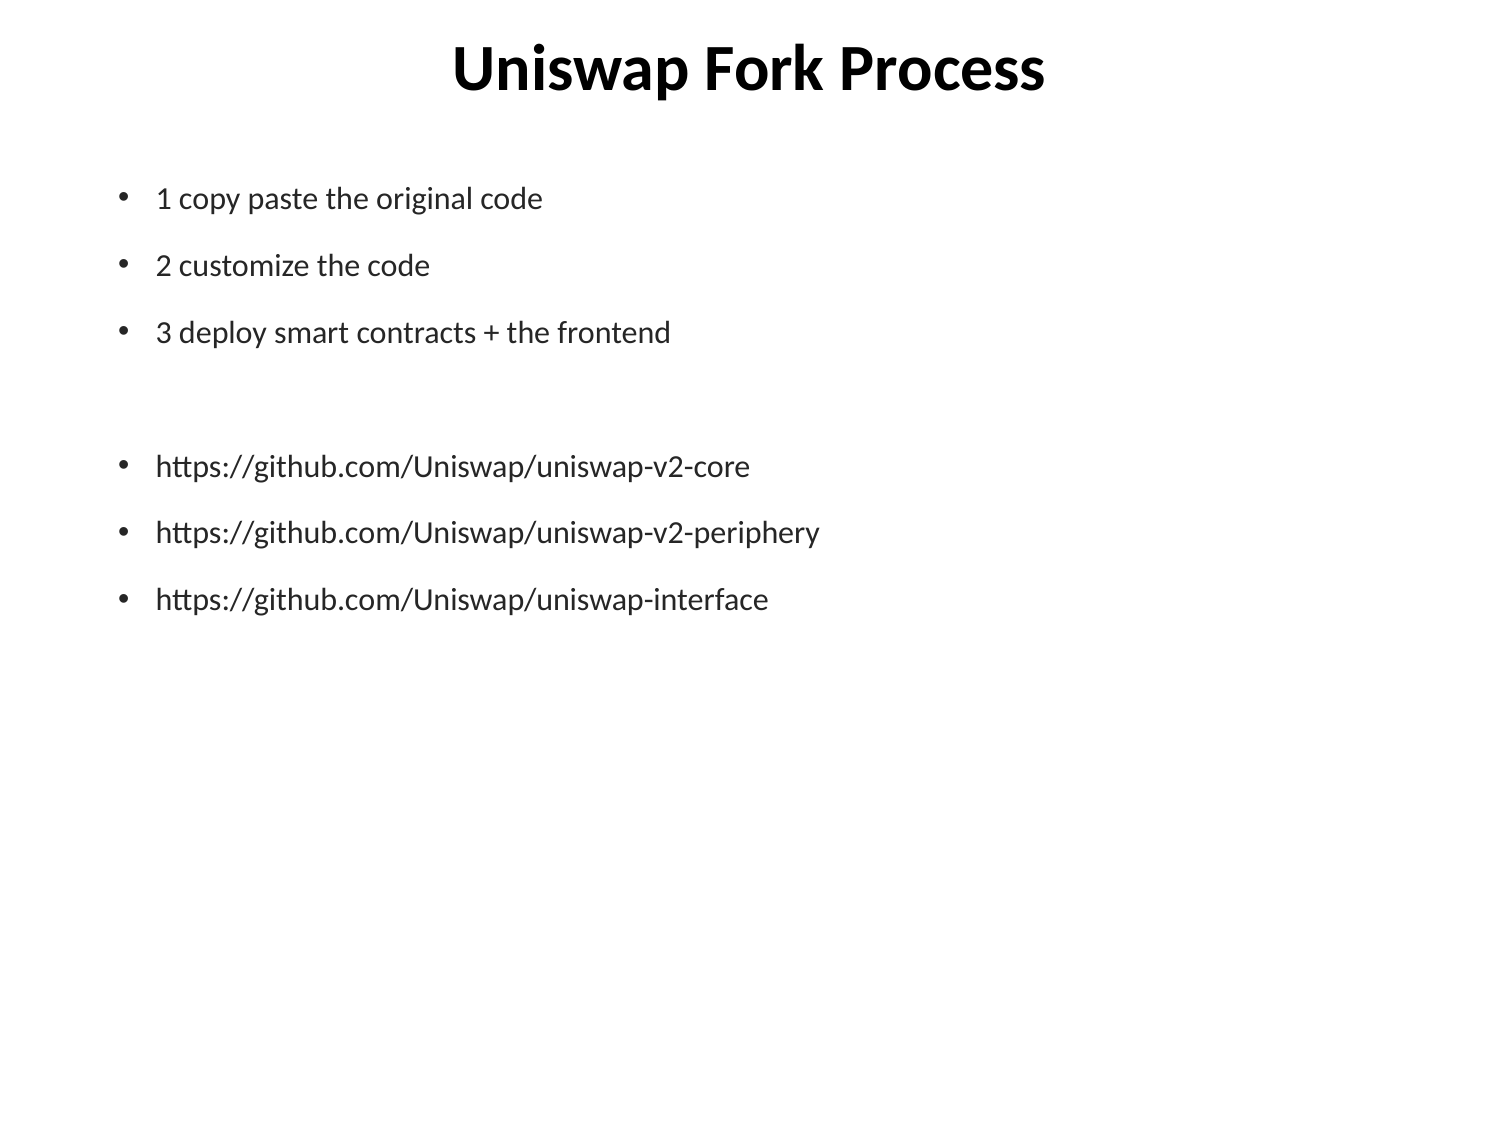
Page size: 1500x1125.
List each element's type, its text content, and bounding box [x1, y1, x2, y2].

title Uniswap Fork Process [103, 25, 1397, 112]
list 1 copy paste the original code 2 customize the code 3 deploy smart contracts + the frontend https://github.com/Uniswap/uniswap-v2-core https://github.com/Uniswap/uniswap-v2-periphery https://github.com/Uniswap/uniswap-interface [103, 162, 1397, 1082]
